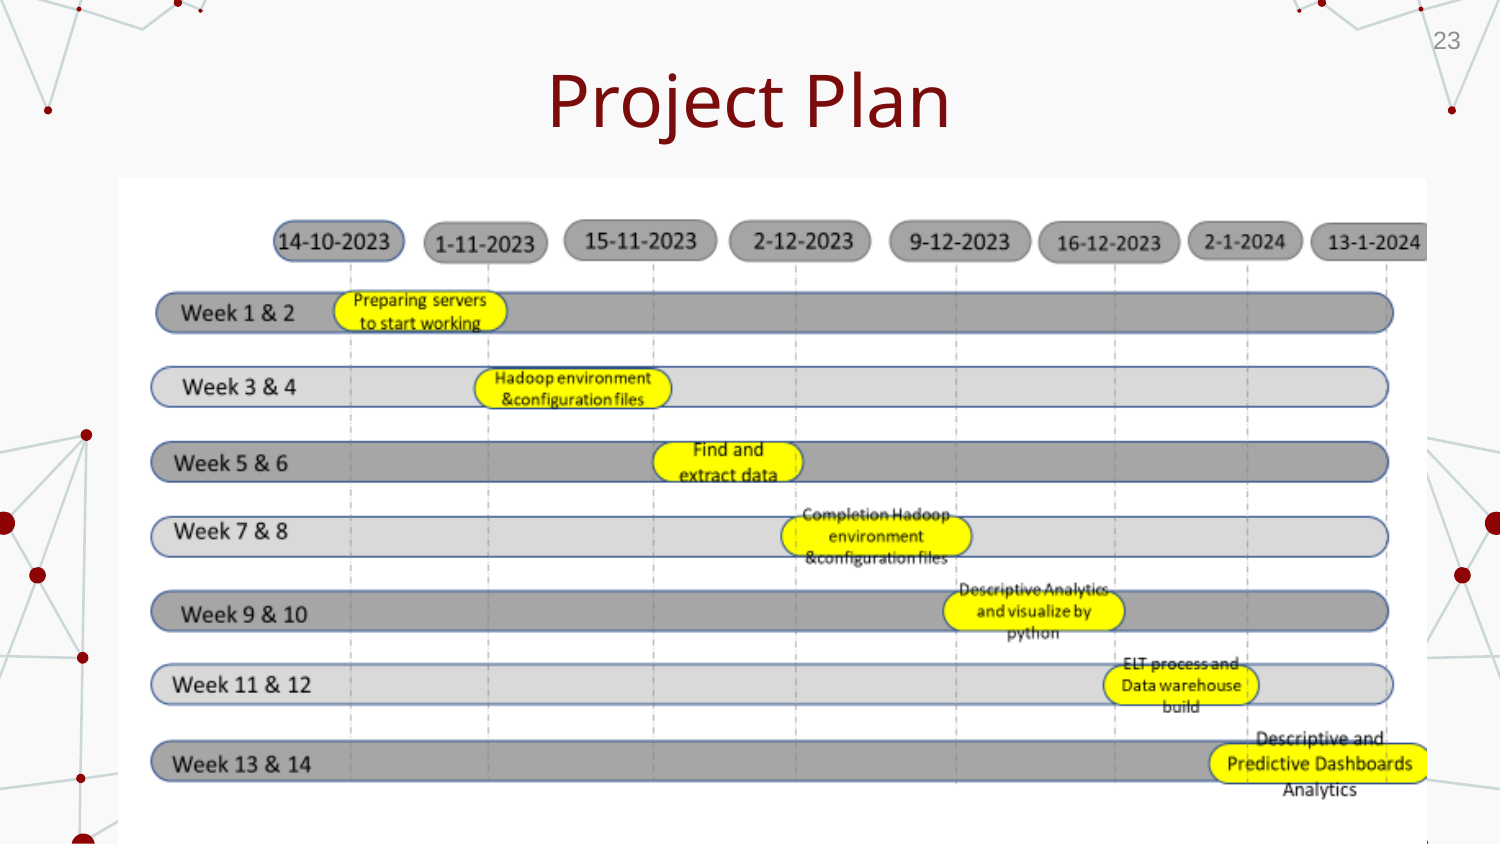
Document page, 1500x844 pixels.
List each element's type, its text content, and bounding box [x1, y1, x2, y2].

picture [117, 178, 1428, 844]
title Project Plan [118, 39, 1382, 134]
slide_number 23 [1138, 16, 1476, 62]
